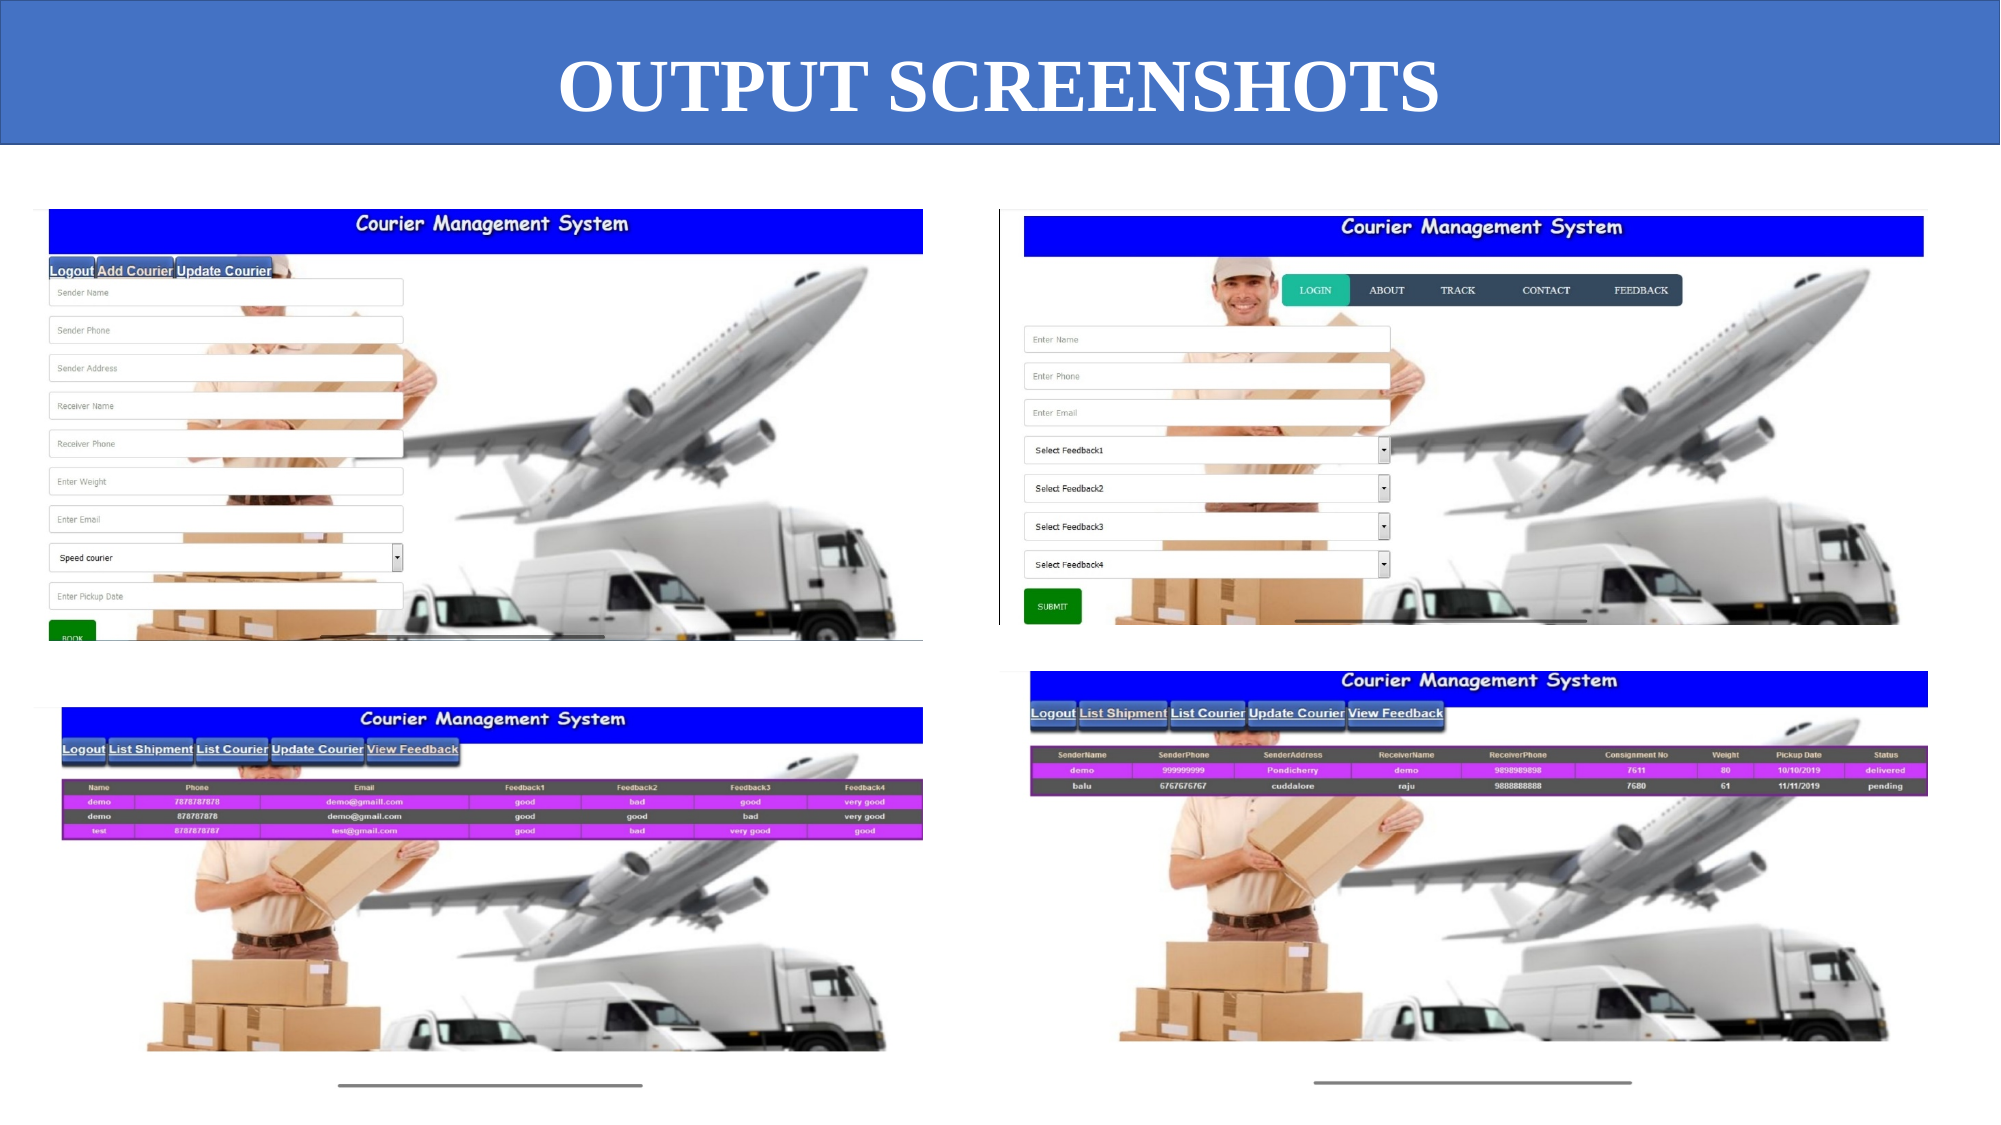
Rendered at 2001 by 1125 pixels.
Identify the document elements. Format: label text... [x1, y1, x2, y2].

picture [999, 209, 1928, 1125]
text_box OUTPUT SCREENSHOTS [0, 0, 2000, 241]
picture [33, 209, 923, 1125]
